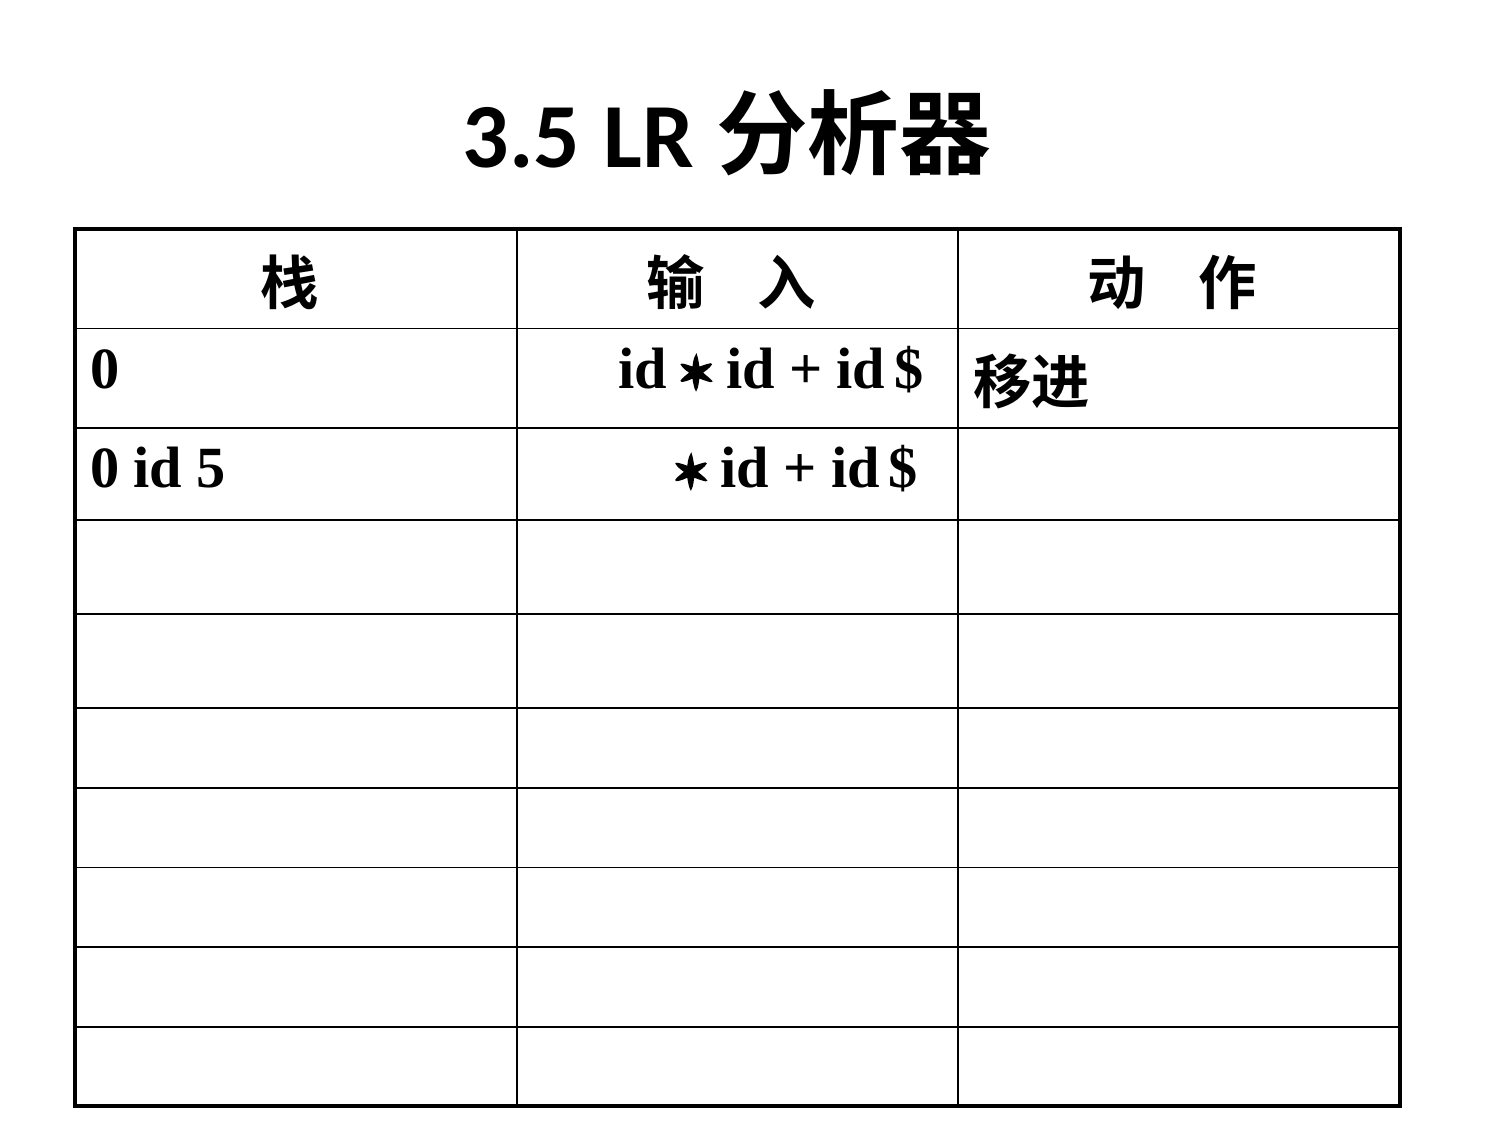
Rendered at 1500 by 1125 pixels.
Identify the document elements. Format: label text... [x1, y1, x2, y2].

table_cell id  id + id $ [518, 329, 957, 427]
table_cell [518, 709, 957, 787]
table_cell [518, 521, 957, 613]
table_cell [77, 521, 516, 613]
table_cell  id + id $ [518, 429, 957, 519]
table_cell [518, 1028, 957, 1104]
table_header 栈 [77, 231, 516, 328]
table_cell [518, 868, 957, 946]
table_cell [77, 615, 516, 707]
table_cell [959, 868, 1398, 946]
table_cell [959, 1028, 1398, 1104]
table_cell [77, 868, 516, 946]
table_cell [959, 429, 1398, 519]
table_cell [959, 521, 1398, 613]
title 3.5 LR分析器 [99, 37, 1375, 225]
table_cell [959, 615, 1398, 707]
table_cell [77, 789, 516, 867]
table_header 输 入 [518, 231, 957, 328]
table_cell [77, 709, 516, 787]
table_cell 0 id 5 [77, 429, 516, 519]
table_cell [959, 709, 1398, 787]
table_cell [518, 948, 957, 1026]
table_cell [518, 789, 957, 867]
table_header 动 作 [959, 231, 1398, 328]
table_cell [959, 789, 1398, 867]
table_cell 0 [77, 329, 516, 427]
table_cell [959, 948, 1398, 1026]
table_cell 移进 [959, 329, 1398, 427]
table_cell [77, 1028, 516, 1104]
table_cell [518, 615, 957, 707]
table_cell [77, 948, 516, 1026]
